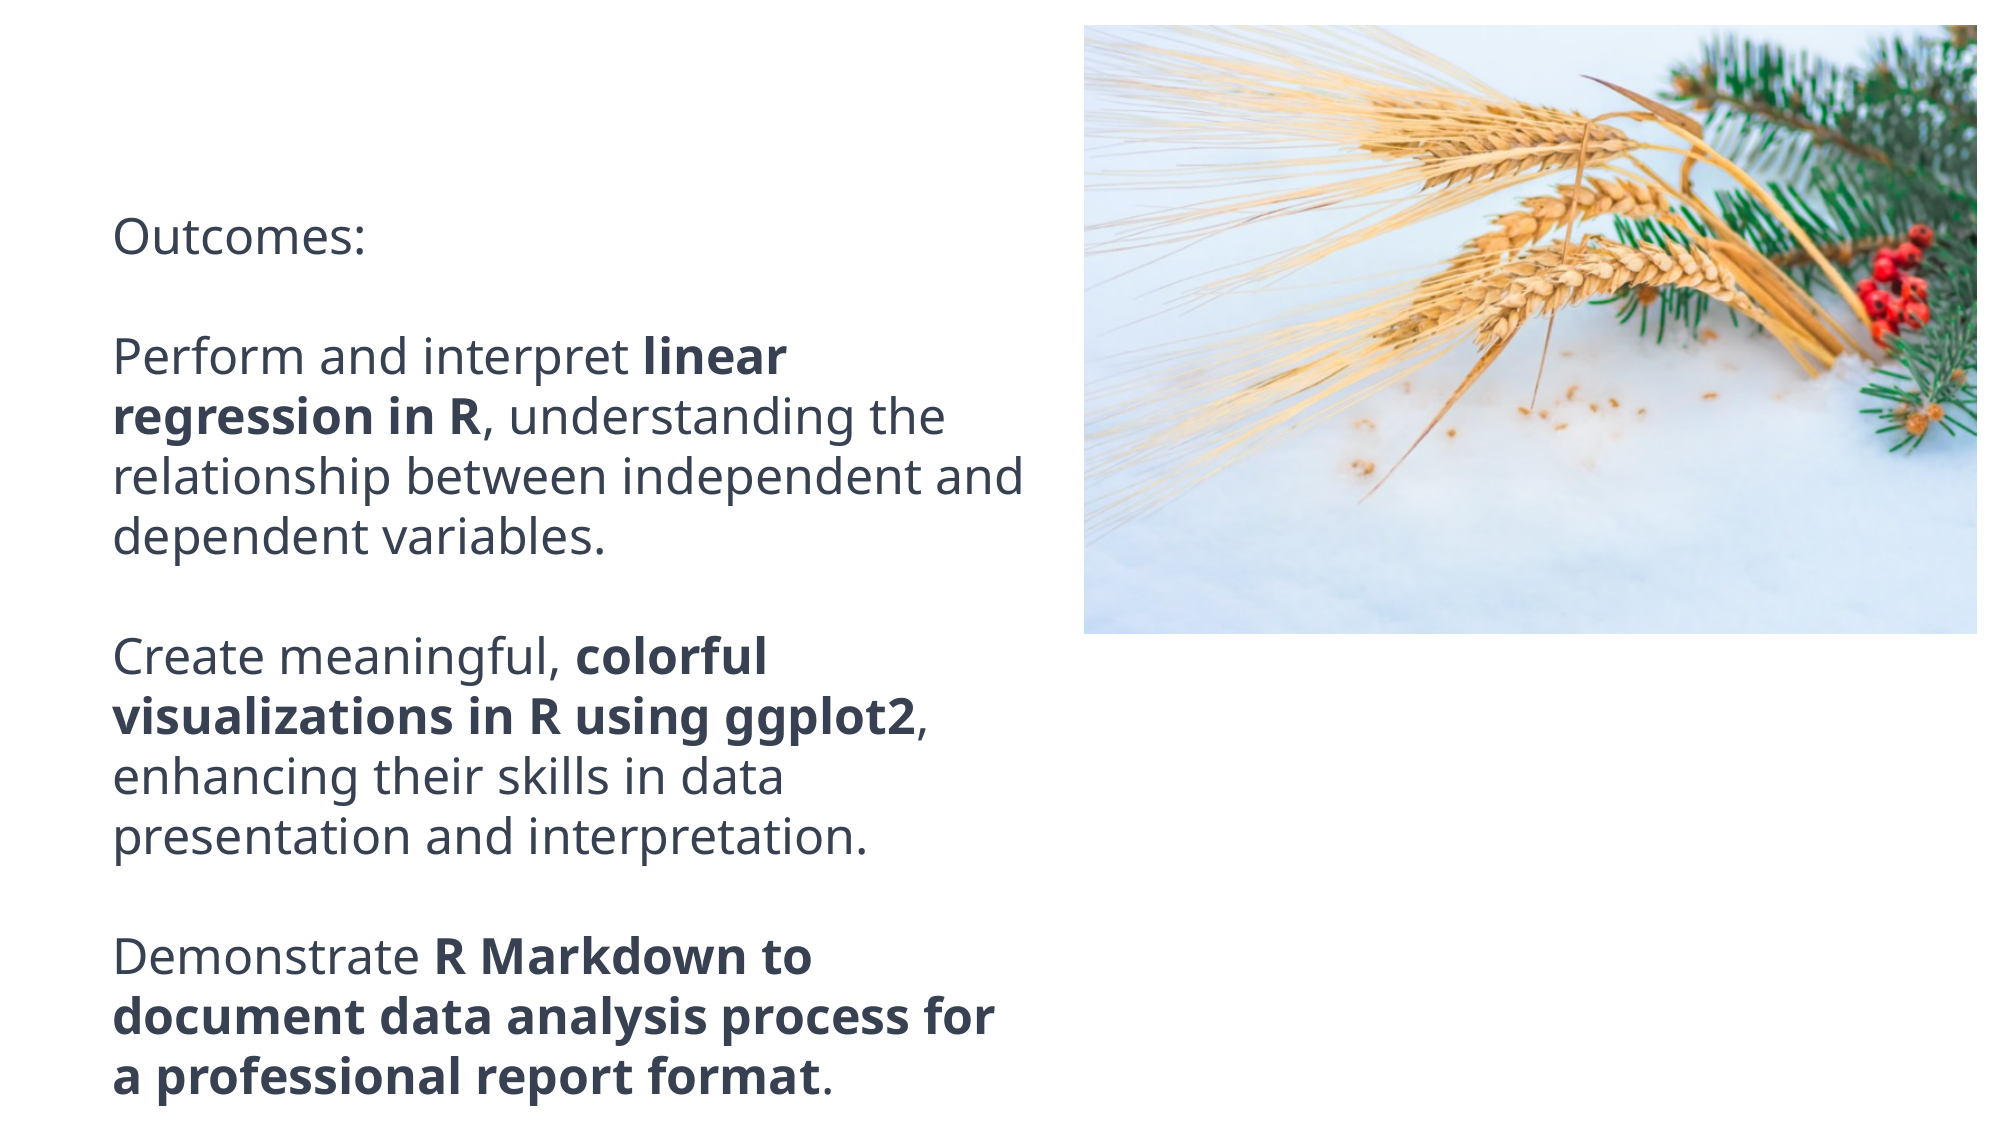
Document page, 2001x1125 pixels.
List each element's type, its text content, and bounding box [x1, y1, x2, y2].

picture [1084, 25, 1977, 634]
text_box Outcomes: Perform and interpret linear regression in R, understanding the relationship between independent and dependent variables. Create meaningful, colorful visualizations in R using ggplot2, enhancing their skills in data presentation and interpretation. Demonstrate R Markdown to document data analysis process for a professional report format. [97, 196, 1053, 1112]
